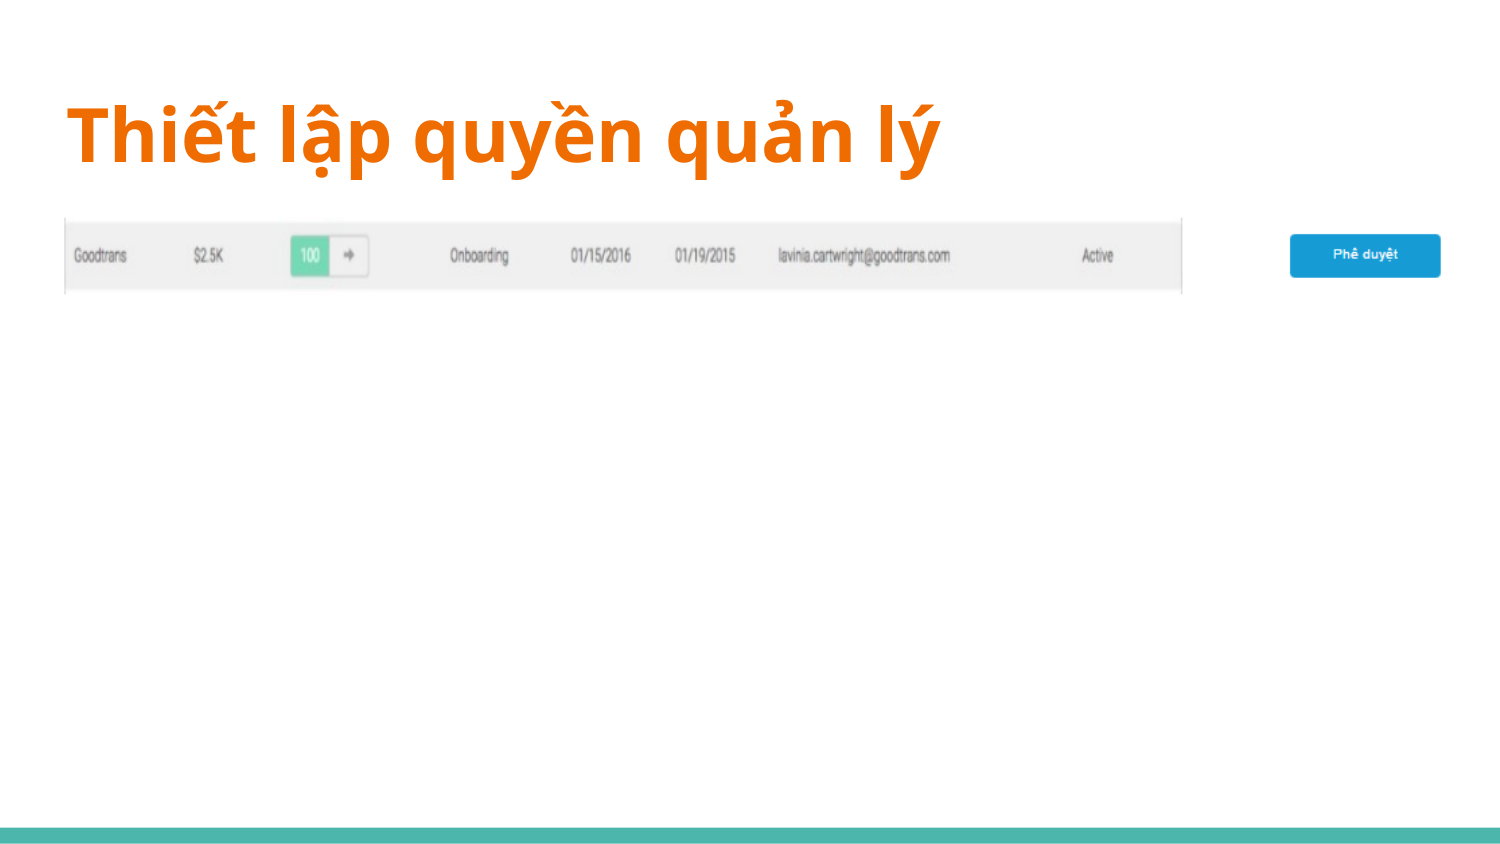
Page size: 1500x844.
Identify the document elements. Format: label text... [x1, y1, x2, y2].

title Thiết lập quyền quản lý [51, 72, 1449, 189]
picture [50, 207, 1450, 308]
